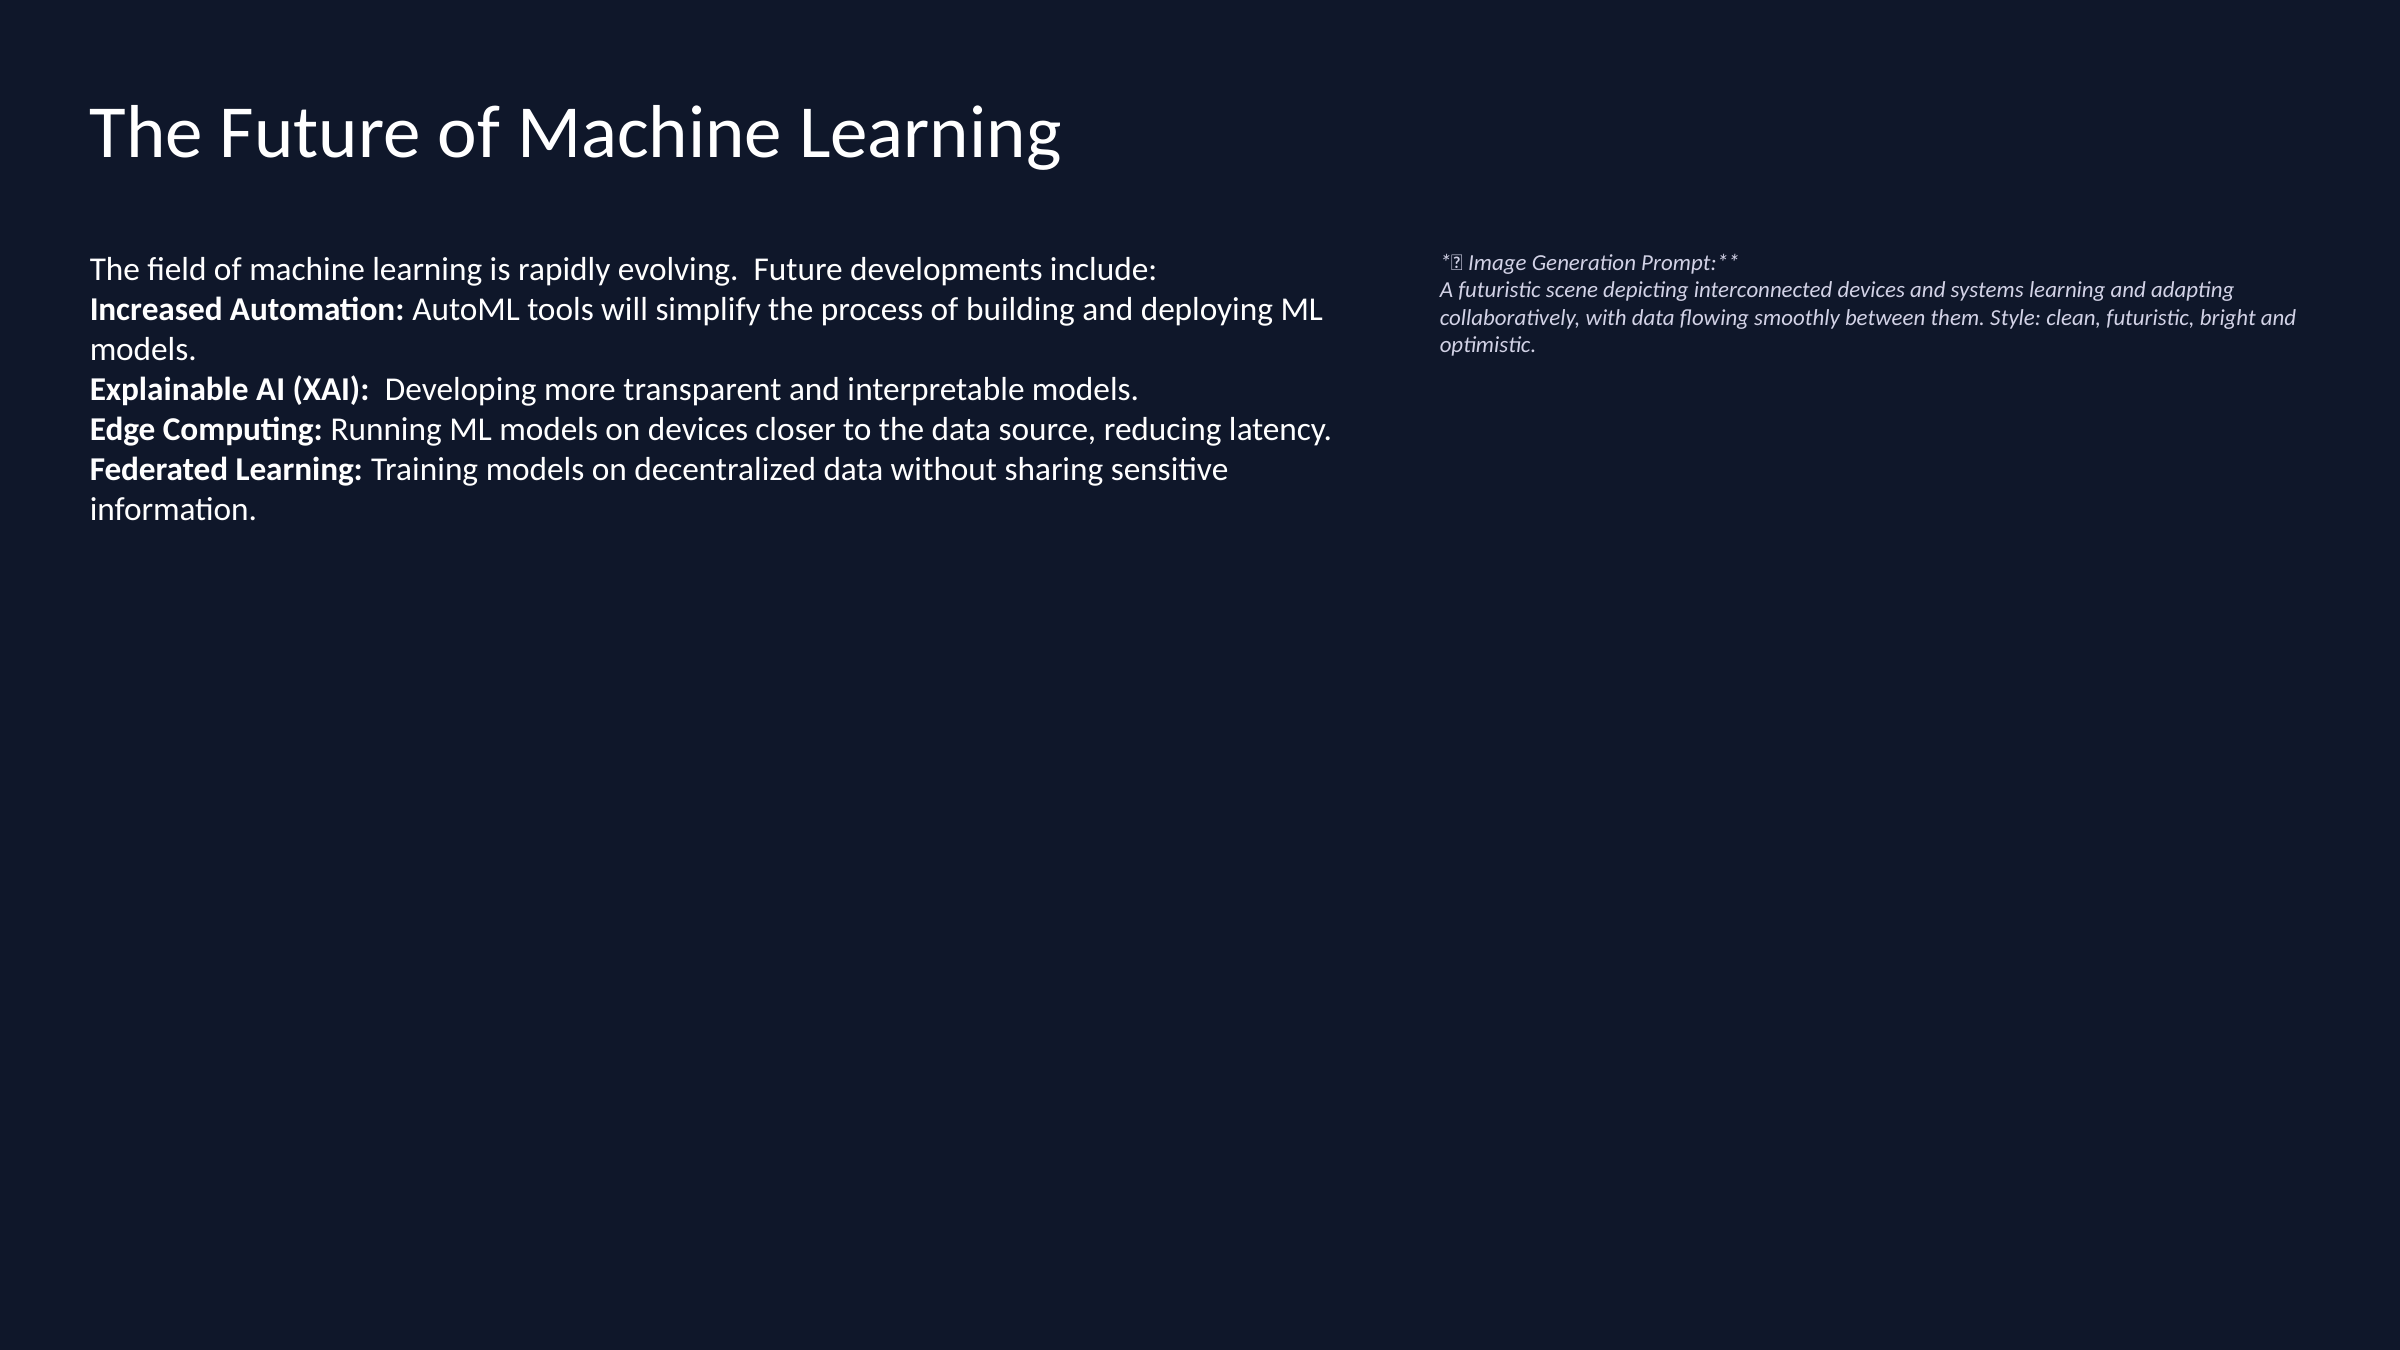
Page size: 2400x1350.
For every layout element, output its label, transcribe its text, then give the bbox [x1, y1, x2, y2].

text_box The Future of Machine Learning [74, 29, 2325, 180]
text_box The field of machine learning is rapidly evolving. Future developments include: Increased Automation: AutoML tools will simplify the process of building and deploying ML models. Explainable AI (XAI): Developing more transparent and interpretable models. Edge Computing: Running ML models on devices closer to the data source, reducing latency. Federated Learning: Training models on decentralized data without sharing sensitive information. [74, 194, 1350, 535]
text_box *🎨 Image Generation Prompt:** A futuristic scene depicting interconnected devices and systems learning and adapting collaboratively, with data flowing smoothly between them. Style: clean, futuristic, bright and optimistic. [1424, 194, 2325, 365]
